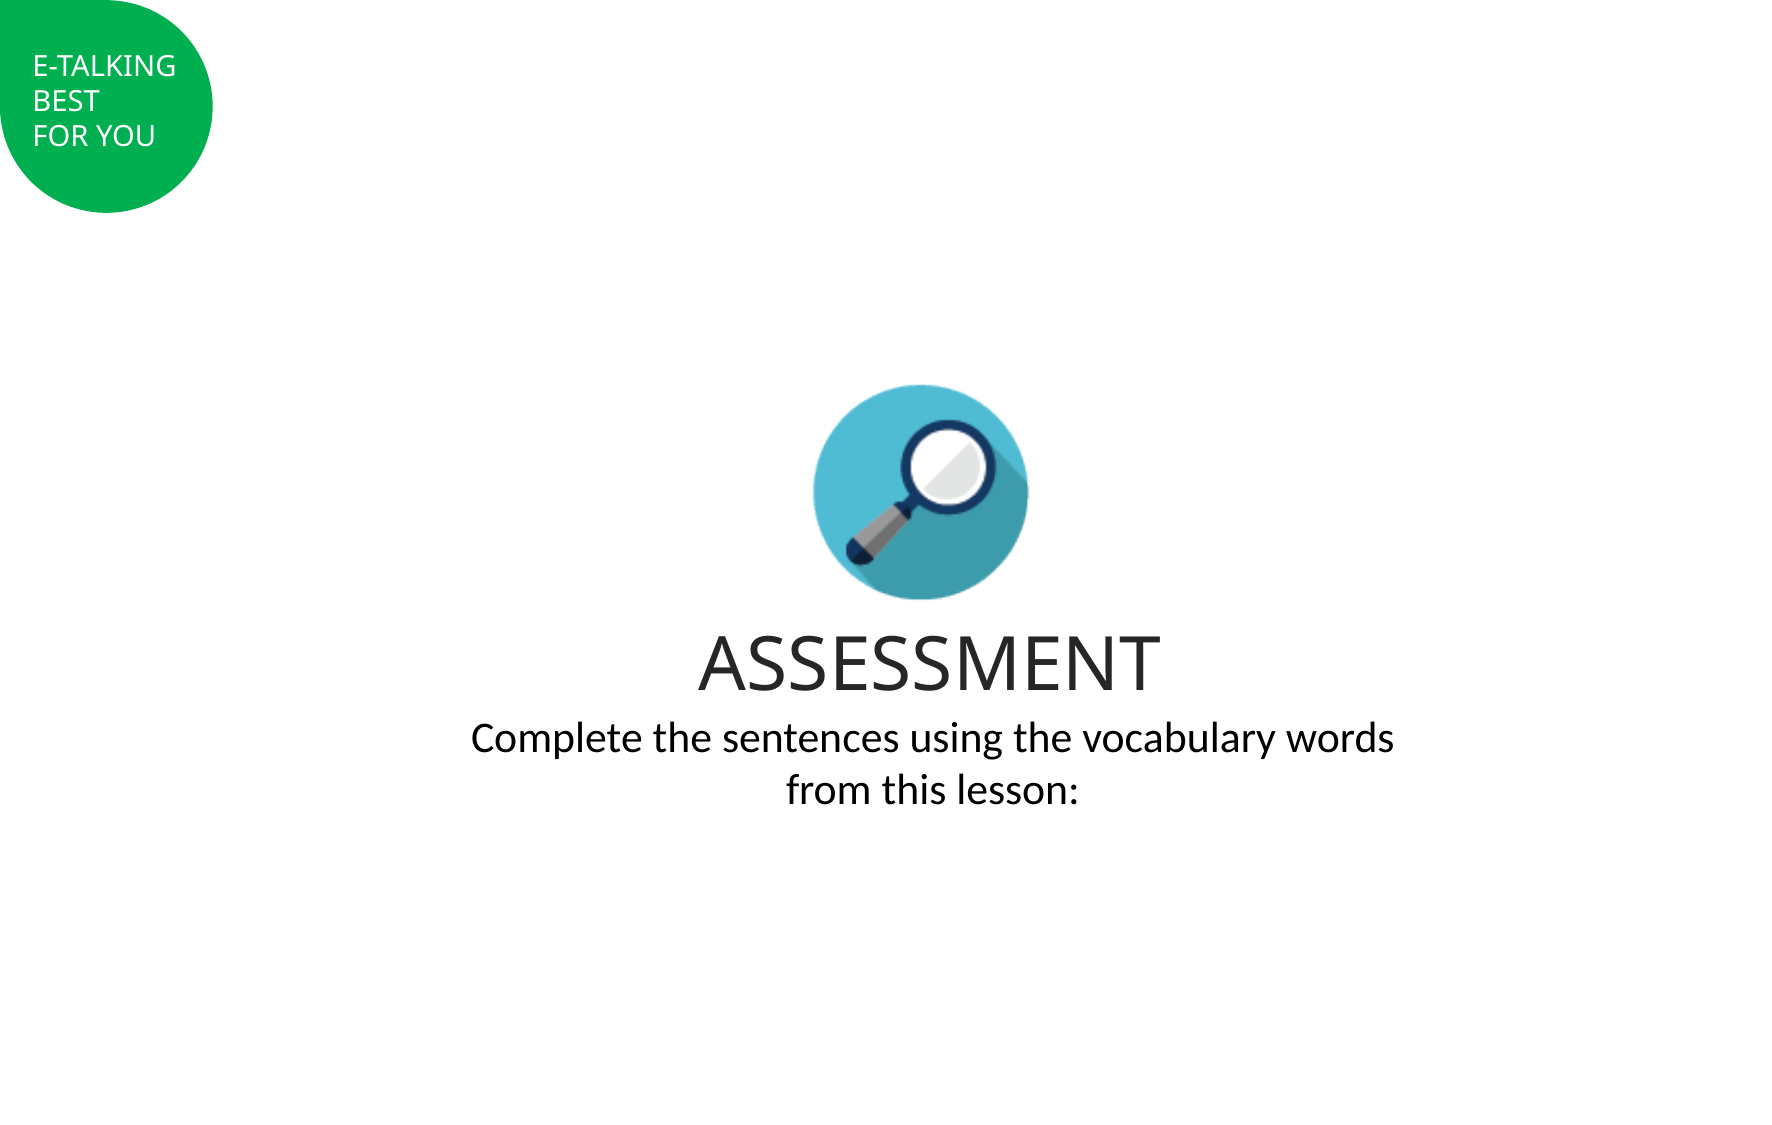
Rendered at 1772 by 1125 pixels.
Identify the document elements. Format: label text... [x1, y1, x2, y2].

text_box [0, 0, 320, 214]
text_box Complete the sentences using the vocabulary words from this lesson: [425, 700, 1442, 821]
text_box ASSESSMENT [644, 607, 1217, 700]
picture [732, 358, 1068, 662]
